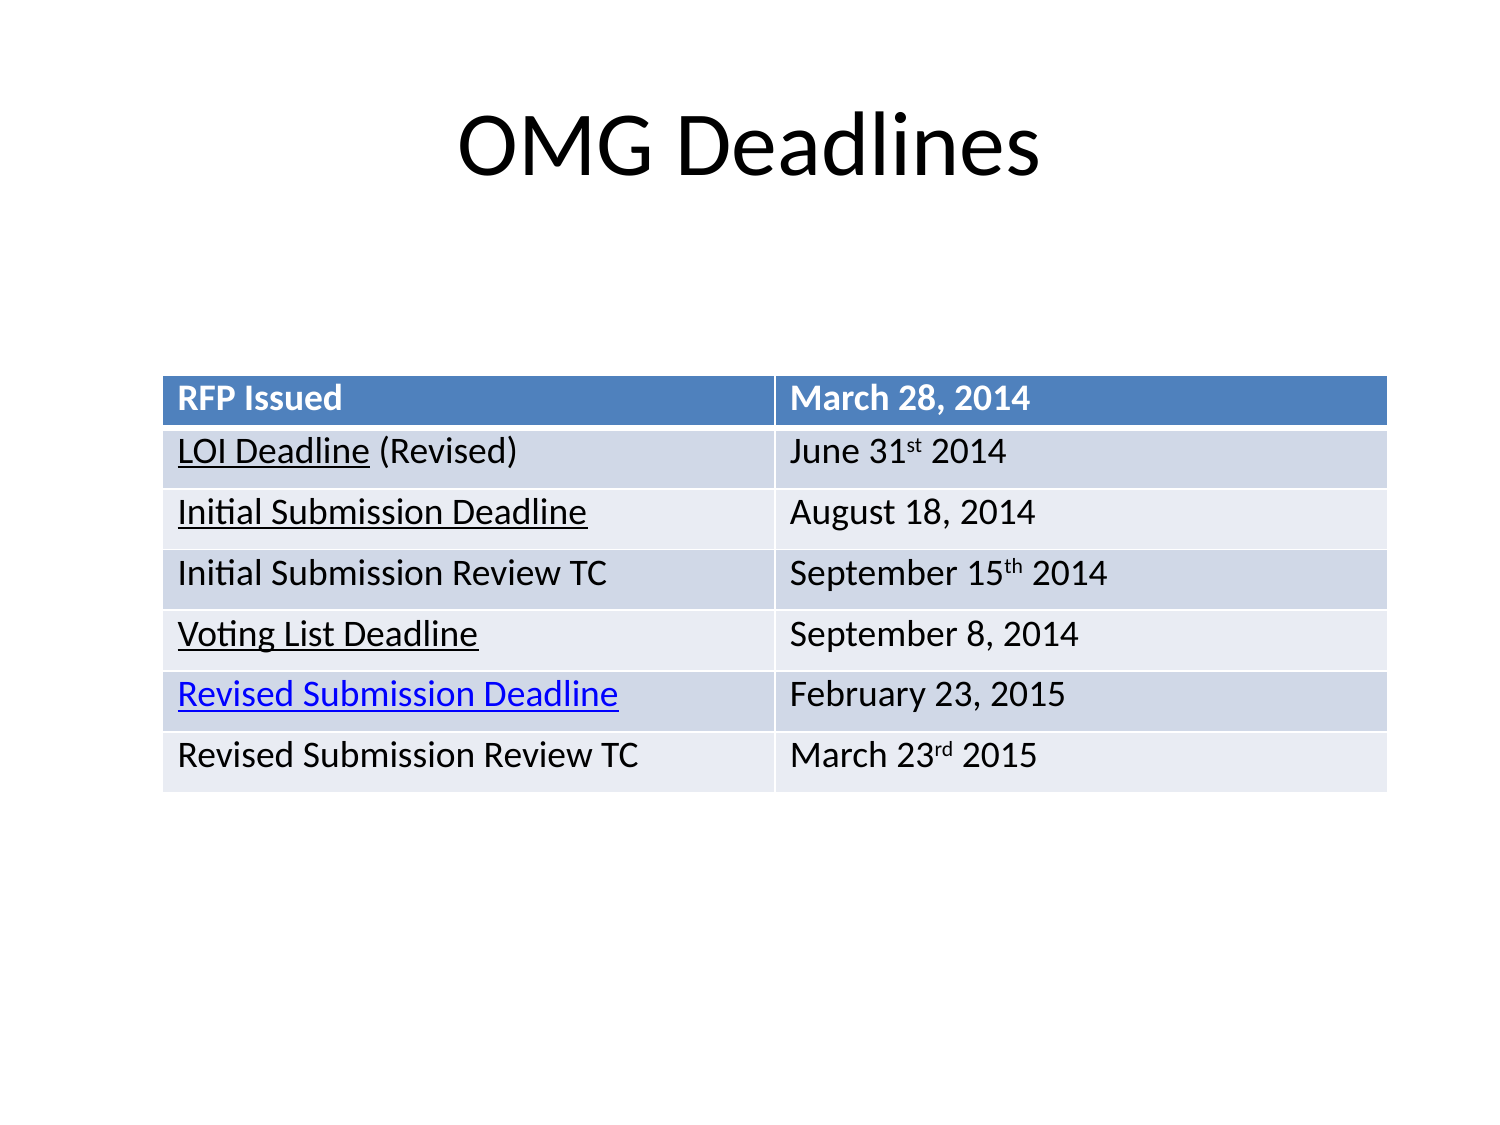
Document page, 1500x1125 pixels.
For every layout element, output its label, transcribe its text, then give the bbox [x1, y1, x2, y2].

title OMG Deadlines [75, 45, 1425, 233]
table_cell February 23, 2015 [776, 672, 1387, 731]
table_cell Revised Submission Deadline [163, 672, 774, 731]
table_header March 28, 2014 [776, 376, 1387, 425]
table_cell LOI Deadline (Revised) [163, 431, 774, 488]
table_cell September 8, 2014 [776, 611, 1387, 670]
table_cell Revised Submission Review TC [163, 733, 774, 792]
table_cell Voting List Deadline [163, 611, 774, 670]
table_cell June 31st 2014 [776, 431, 1387, 488]
table_cell September 15th 2014 [776, 550, 1387, 609]
table_cell Initial Submission Review TC [163, 550, 774, 609]
table_cell March 23rd 2015 [776, 733, 1387, 792]
table_header RFP Issued [163, 376, 774, 425]
table_cell August 18, 2014 [776, 490, 1387, 549]
table_cell Initial Submission Deadline [163, 490, 774, 549]
